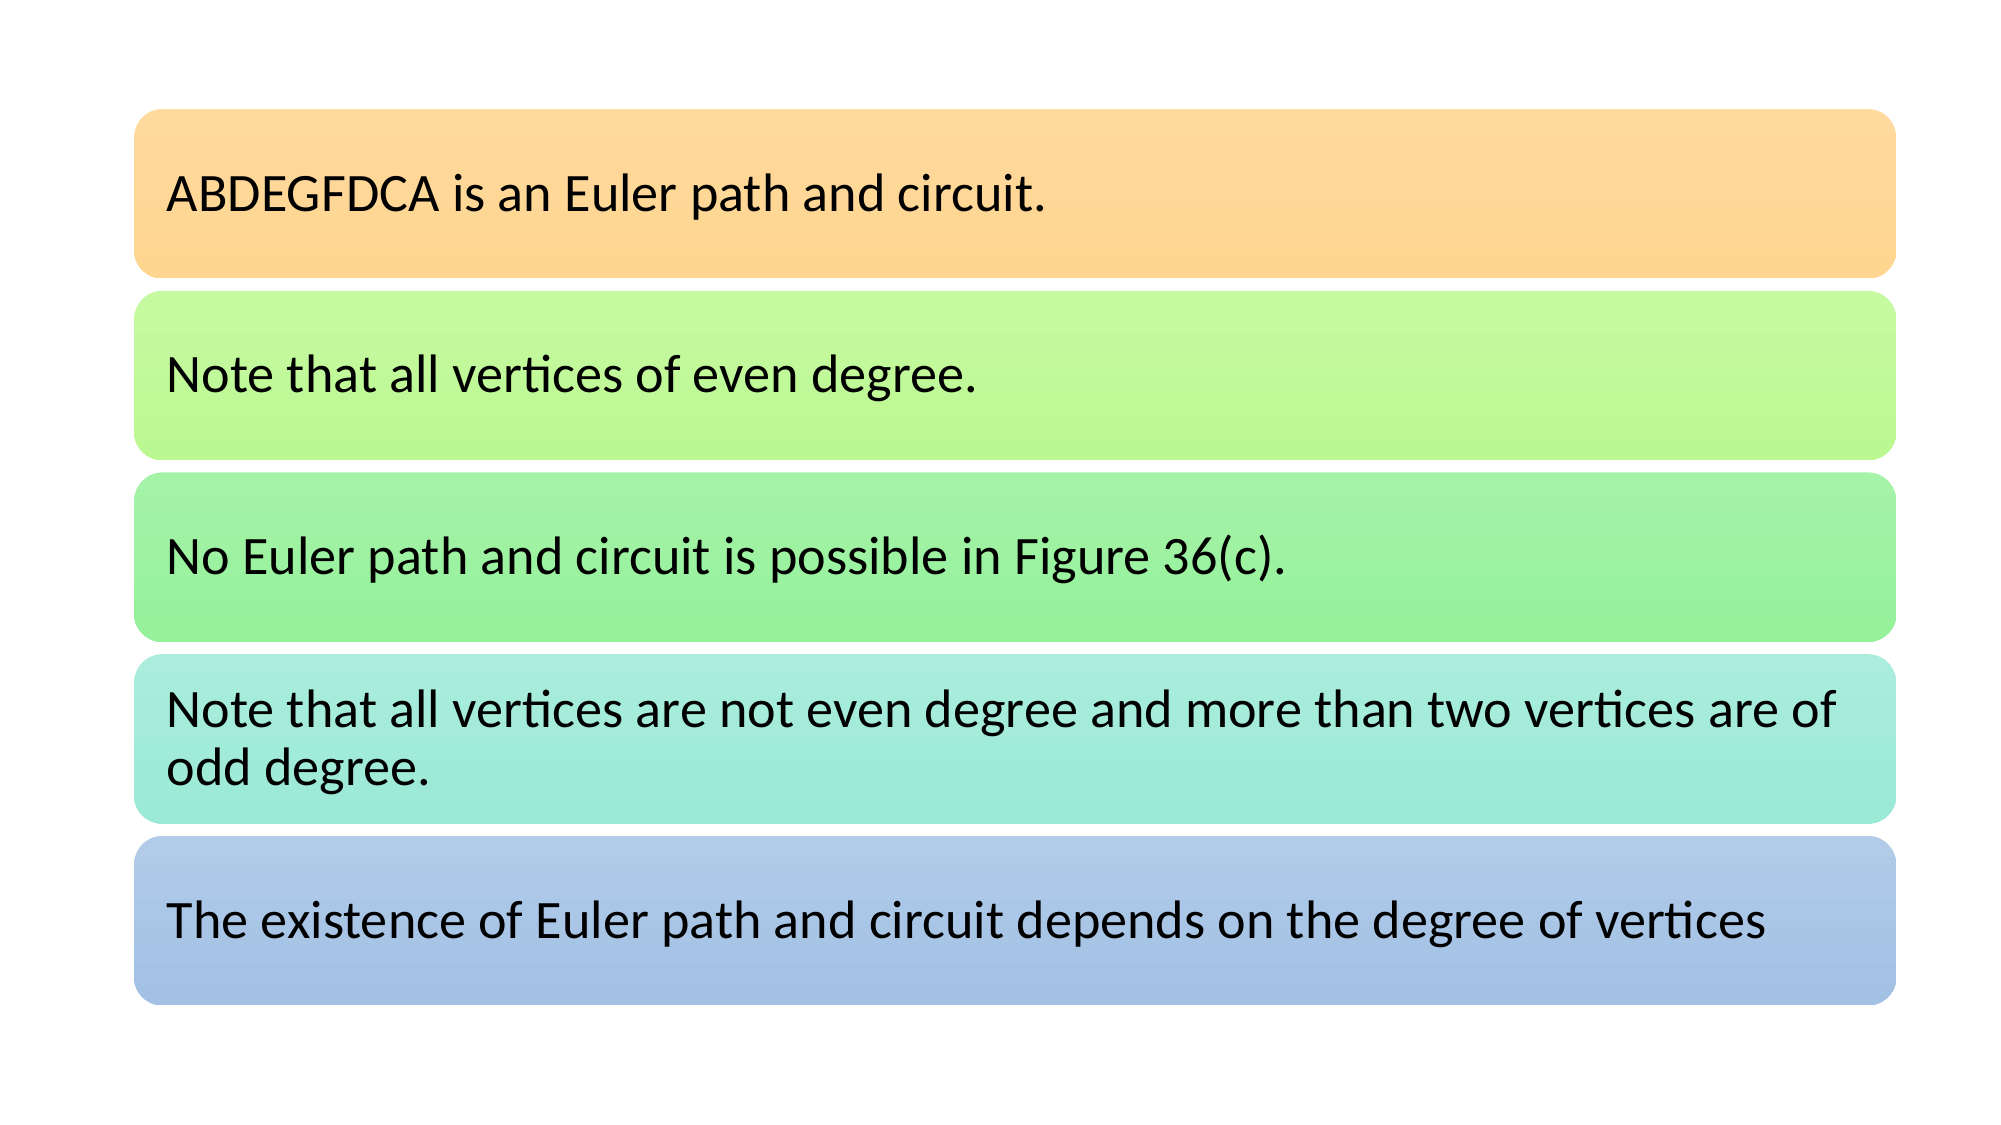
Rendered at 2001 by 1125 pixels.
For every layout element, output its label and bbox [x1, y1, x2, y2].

list [134, 101, 1897, 1014]
